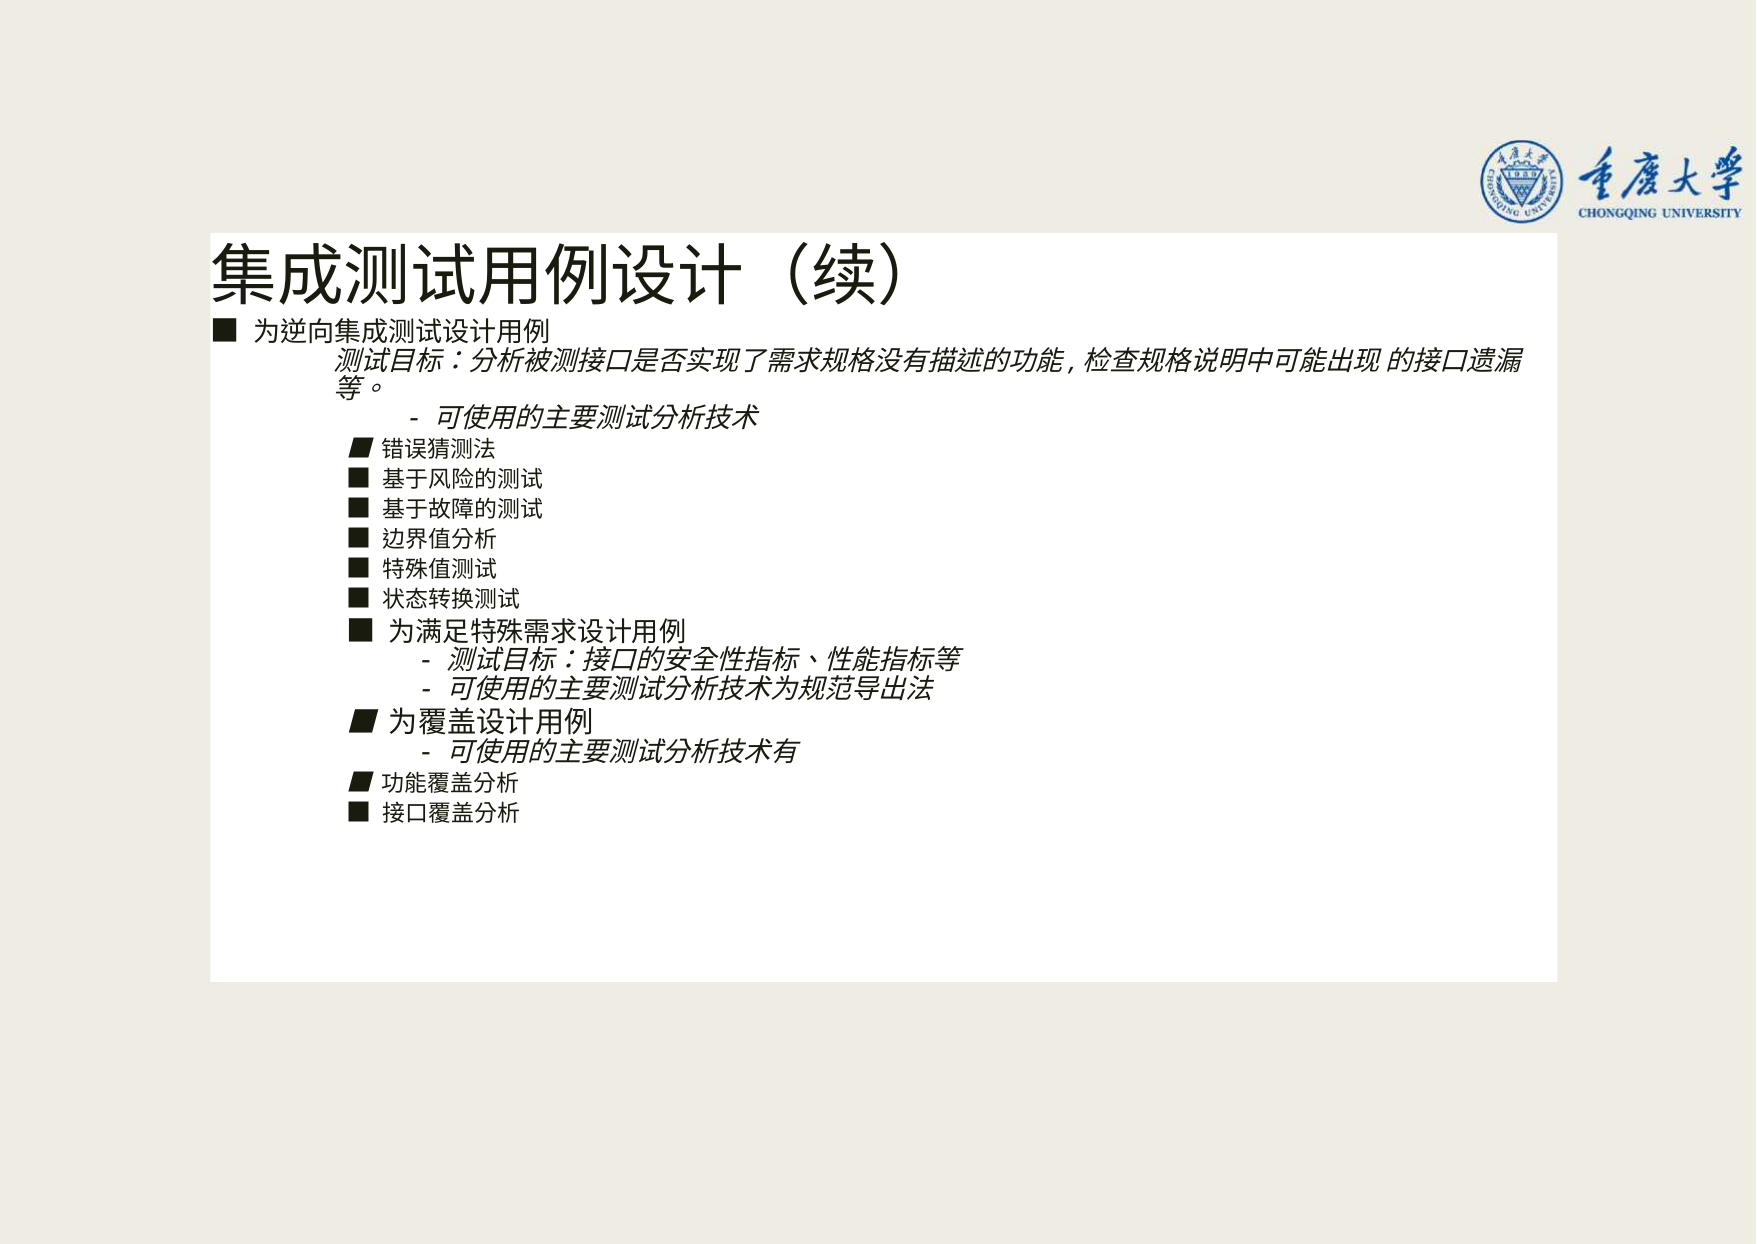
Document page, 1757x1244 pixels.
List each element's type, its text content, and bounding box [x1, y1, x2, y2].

text_box 集成测试用例设计（续） ■ 为逆向集成测试设计用例 测试目标：分析被测接口是否实现了需求规格没有描述的功能,检查规格说明中可能出现 的接口遗漏等。 - 可使用的主要测试分析技术 ■ 错误猜测法 ■ 基于风险的测试 ■ 基于故障的测试 ■ 边界值分析 ■ 特殊值测试 ■ 状态转换测试 ■ 为满足特殊需求设计用例 - 测试目标：接口的安全性指标、性能指标等 - 可使用的主要测试分析技术为规范导出法 ■ 为覆盖设计用例 - 可使用的主要测试分析技术有 ■ 功能覆盖分析 ■ 接口覆盖分析 [210, 232, 1558, 982]
picture [1479, 139, 1744, 225]
